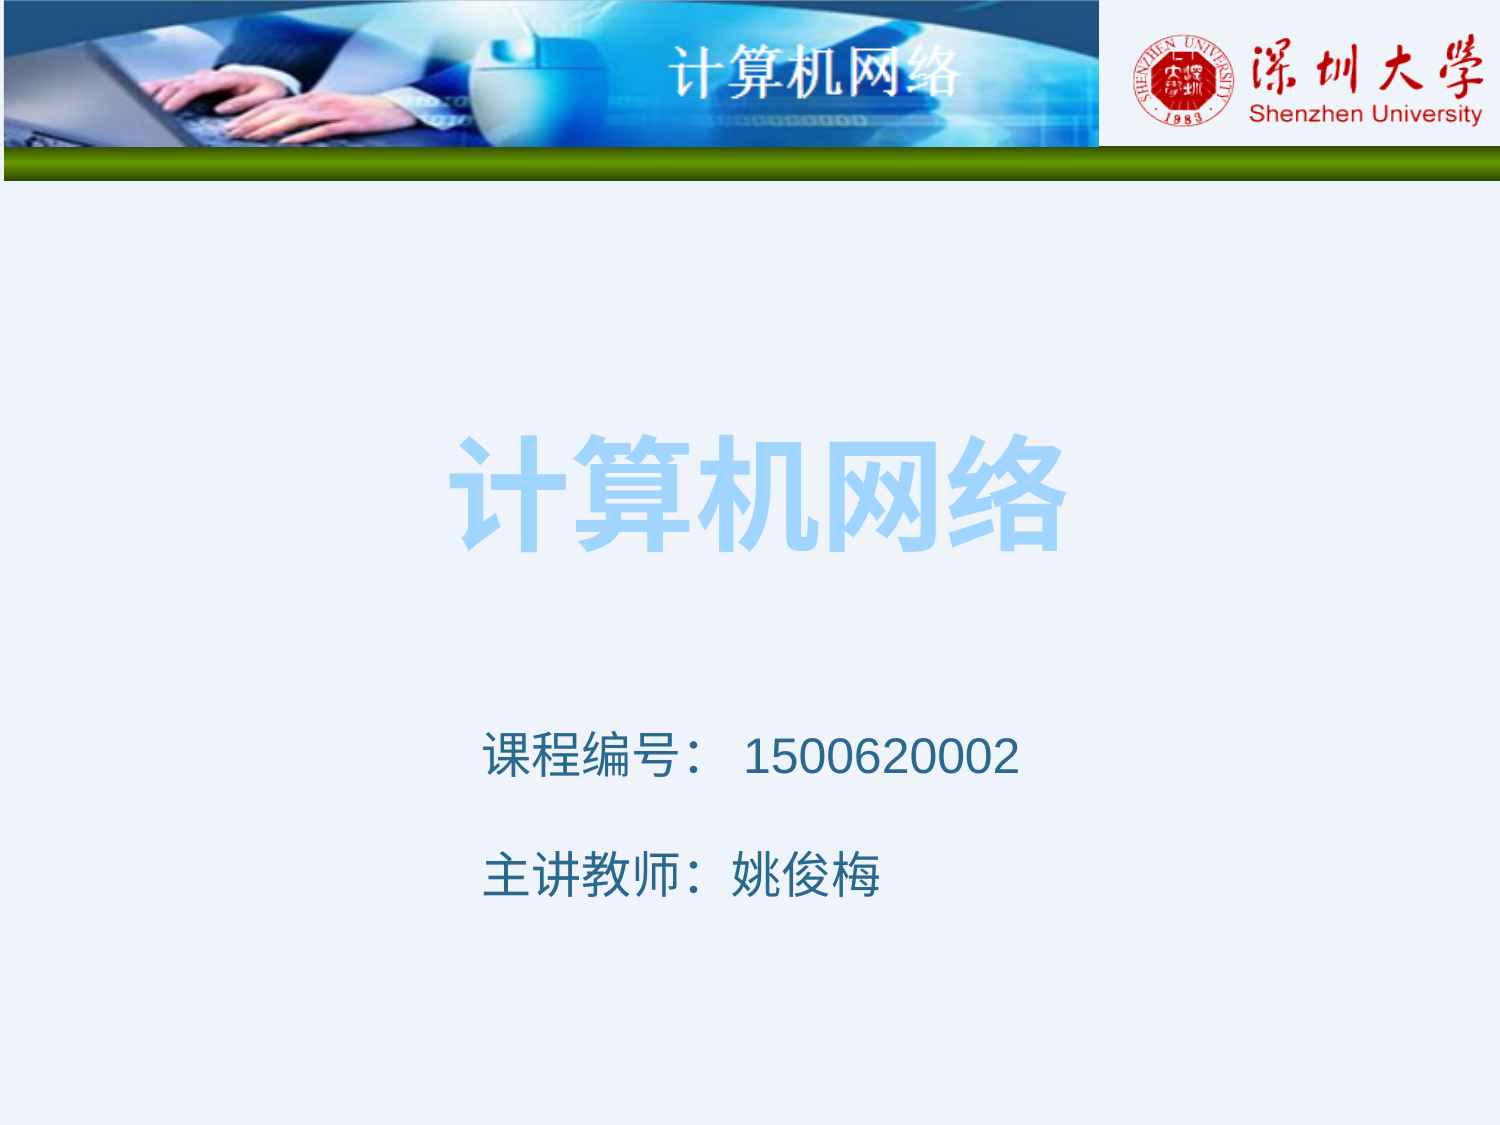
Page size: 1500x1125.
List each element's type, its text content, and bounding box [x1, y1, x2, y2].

picture [3, 0, 1099, 147]
text_box 计算机网络 [222, 408, 1293, 574]
picture [1113, 18, 1488, 147]
text_box 课程编号：1500620002 主讲教师：姚俊梅 [466, 716, 1187, 911]
